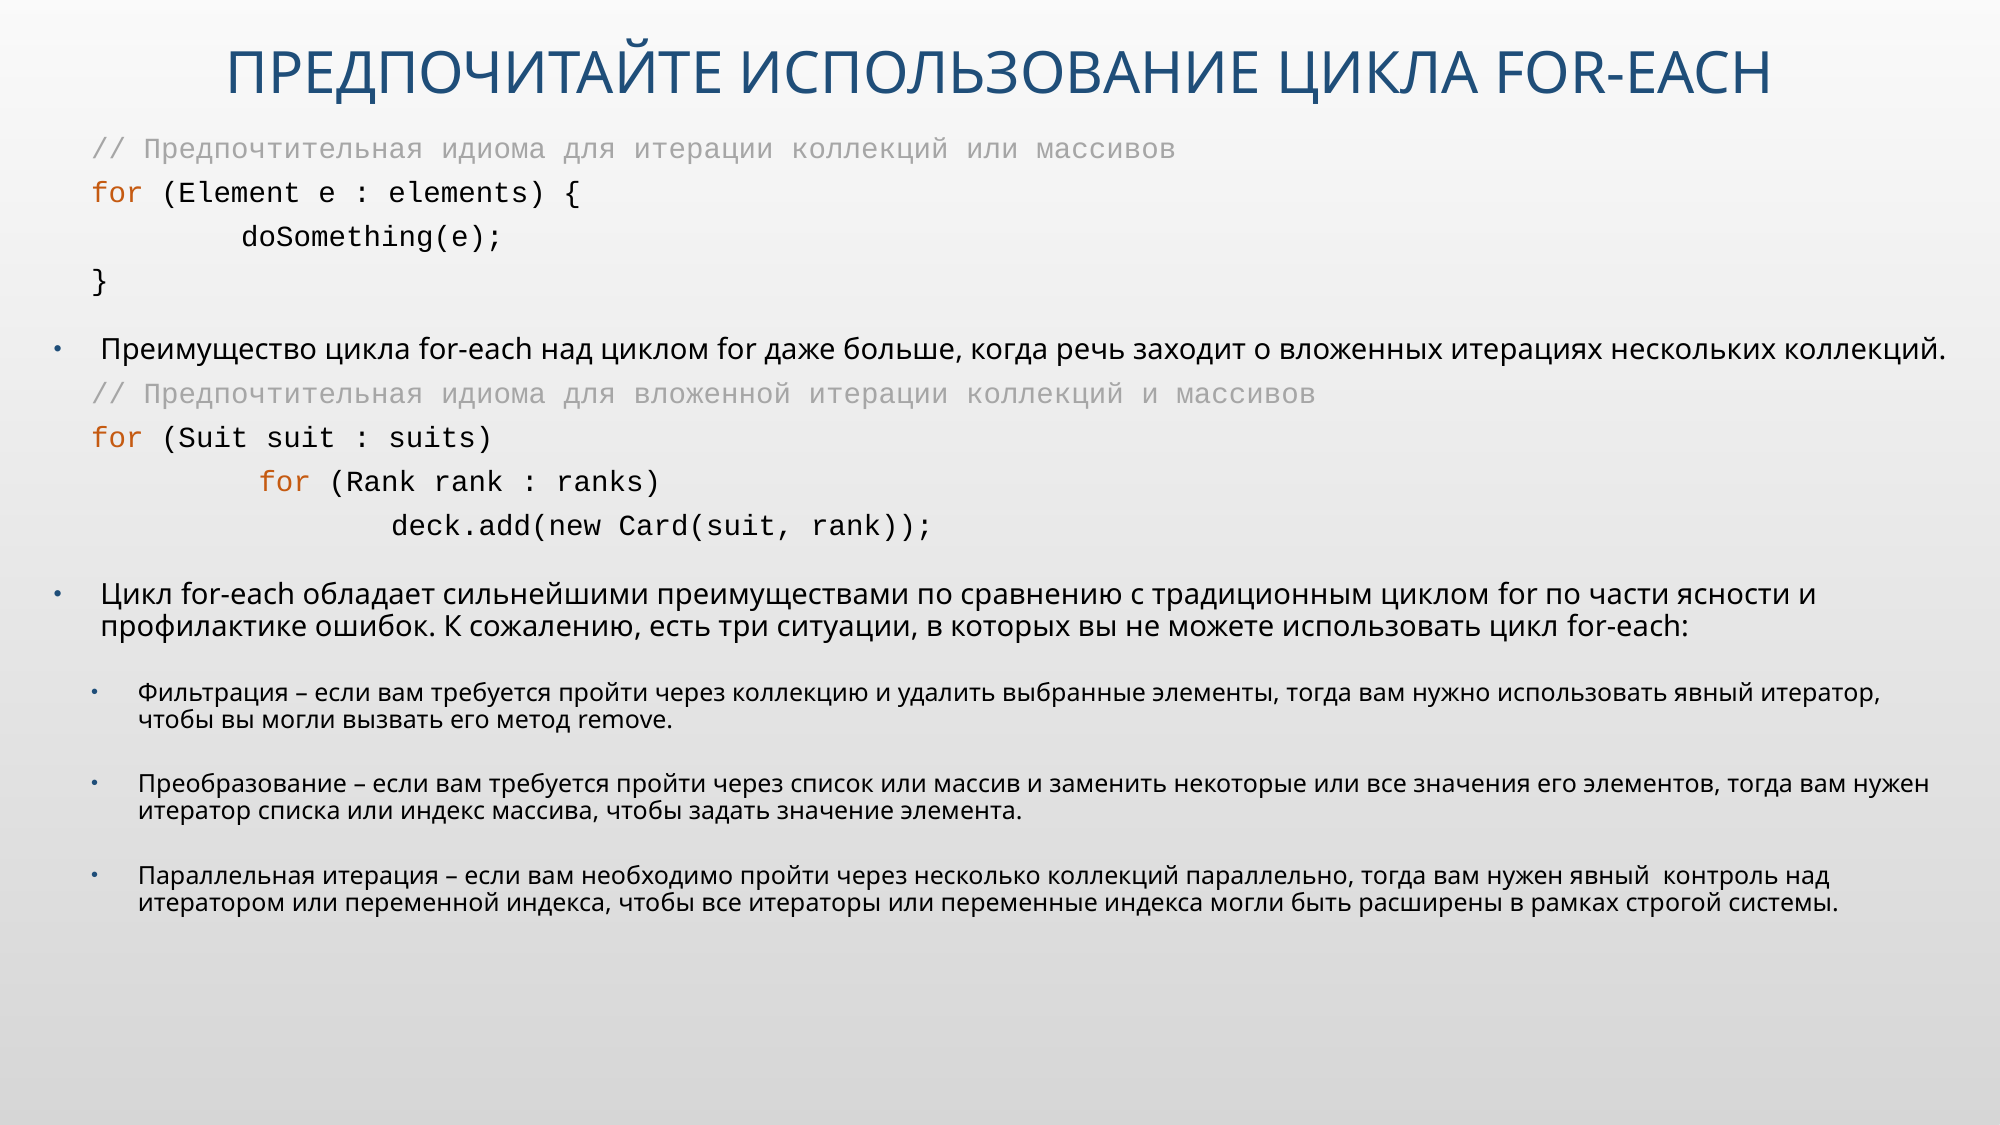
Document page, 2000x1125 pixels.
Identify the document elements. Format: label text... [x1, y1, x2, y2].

list // Предпочтительная идиома для итерации коллекций или массивов for (Element e : elements) { doSomething(e); } Преимущество цикла for-each над циклом for даже больше, когда речь заходит о вложенных итерациях нескольких коллекций. // Предпочтительная идиома для вложенной итерации коллекций и массивов for (Suit suit : suits) for (Rank rank : ranks) deck.add(new Card(suit, rank)); Цикл for-each обладает сильнейшими преимуществами по сравнению с традиционным циклом for по части ясности и профилактике ошибок. К сожалению, есть три ситуации, в которых вы не можете использовать цикл for-each: Фильтрация – если вам требуется пройти через коллекцию и удалить выбранные элементы, тогда вам нужно использовать явный итератор, чтобы вы могли вызвать его метод remove. Преобразование – если вам требуется пройти через список или массив и заменить некоторые или все значения его элементов, тогда вам нужен итератор списка или индекс массива, чтобы задать значение элемента. Параллельная итерация – если вам необходимо пройти через несколько коллекций параллельно, тогда вам нужен явный контроль над итератором или переменной индекса, чтобы все итераторы или переменные индекса могли быть расширены в рамках строгой системы. [31, 125, 1969, 1094]
title Предпочитайте использование цикла for-each [31, 30, 1969, 114]
